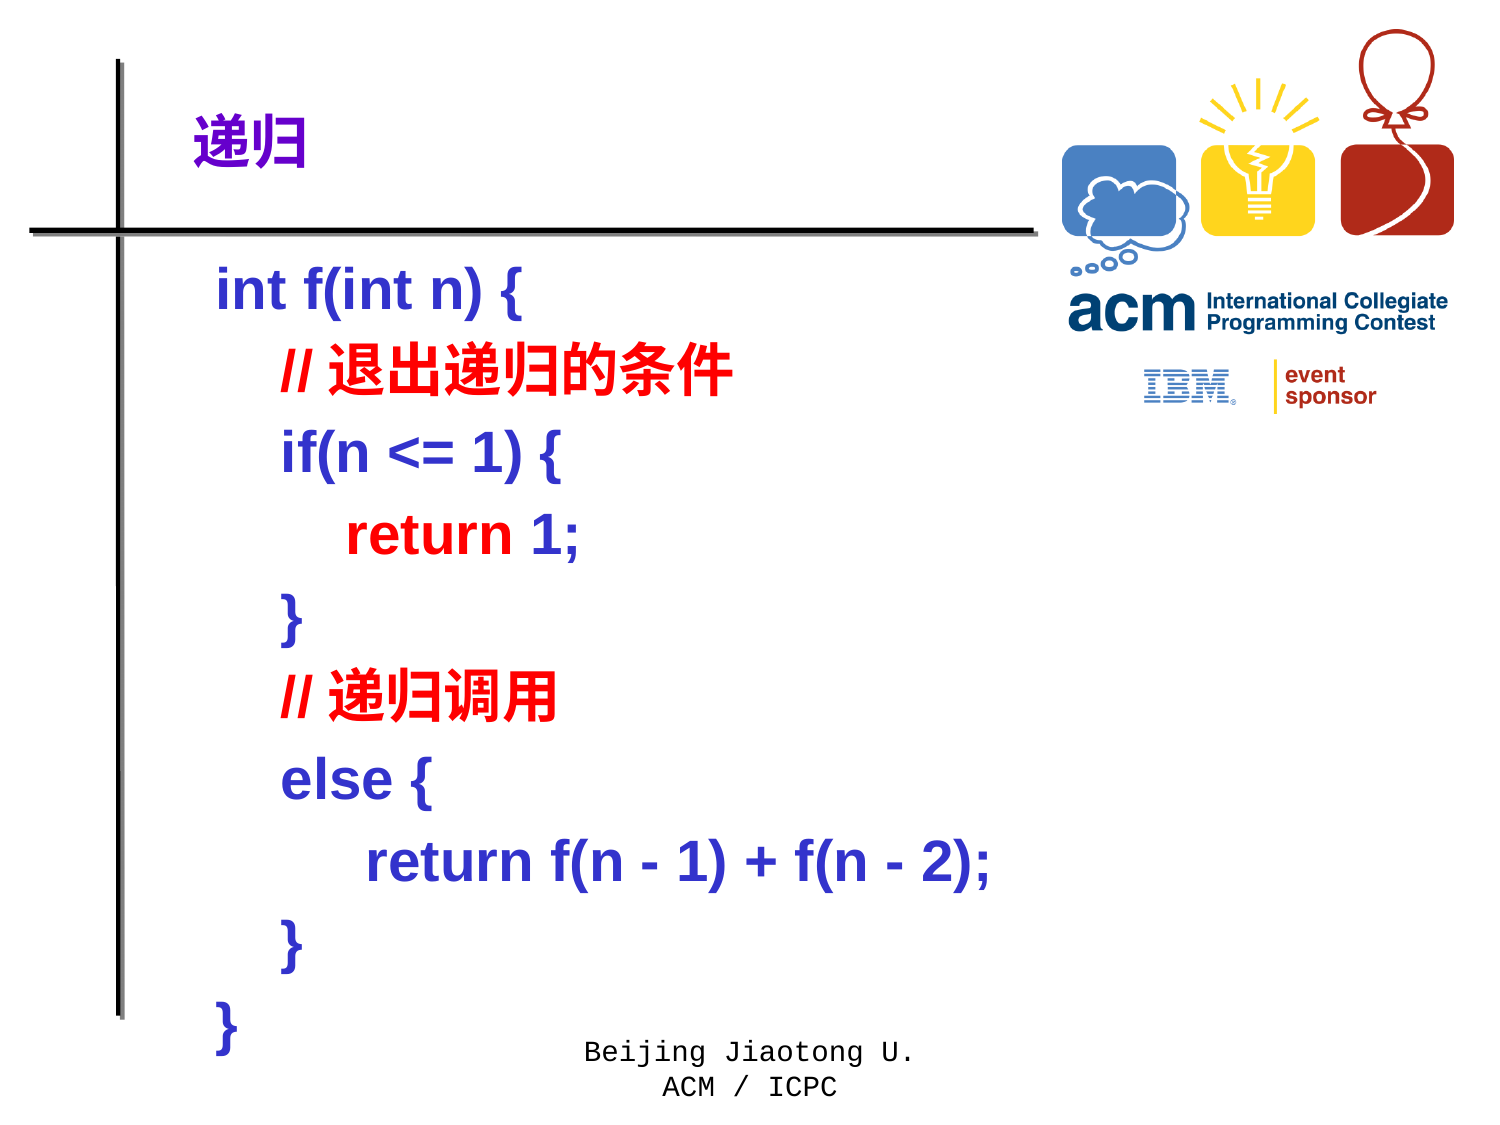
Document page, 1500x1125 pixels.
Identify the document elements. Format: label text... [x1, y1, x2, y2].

title 递归 [177, 88, 1028, 193]
picture [1062, 29, 1454, 243]
list int f(int n) { //退出递归的条件 if(n <= 1) { return 1; } //递归调用 else { return f(n - 1) + f(n - 2); } } [200, 243, 1495, 1103]
